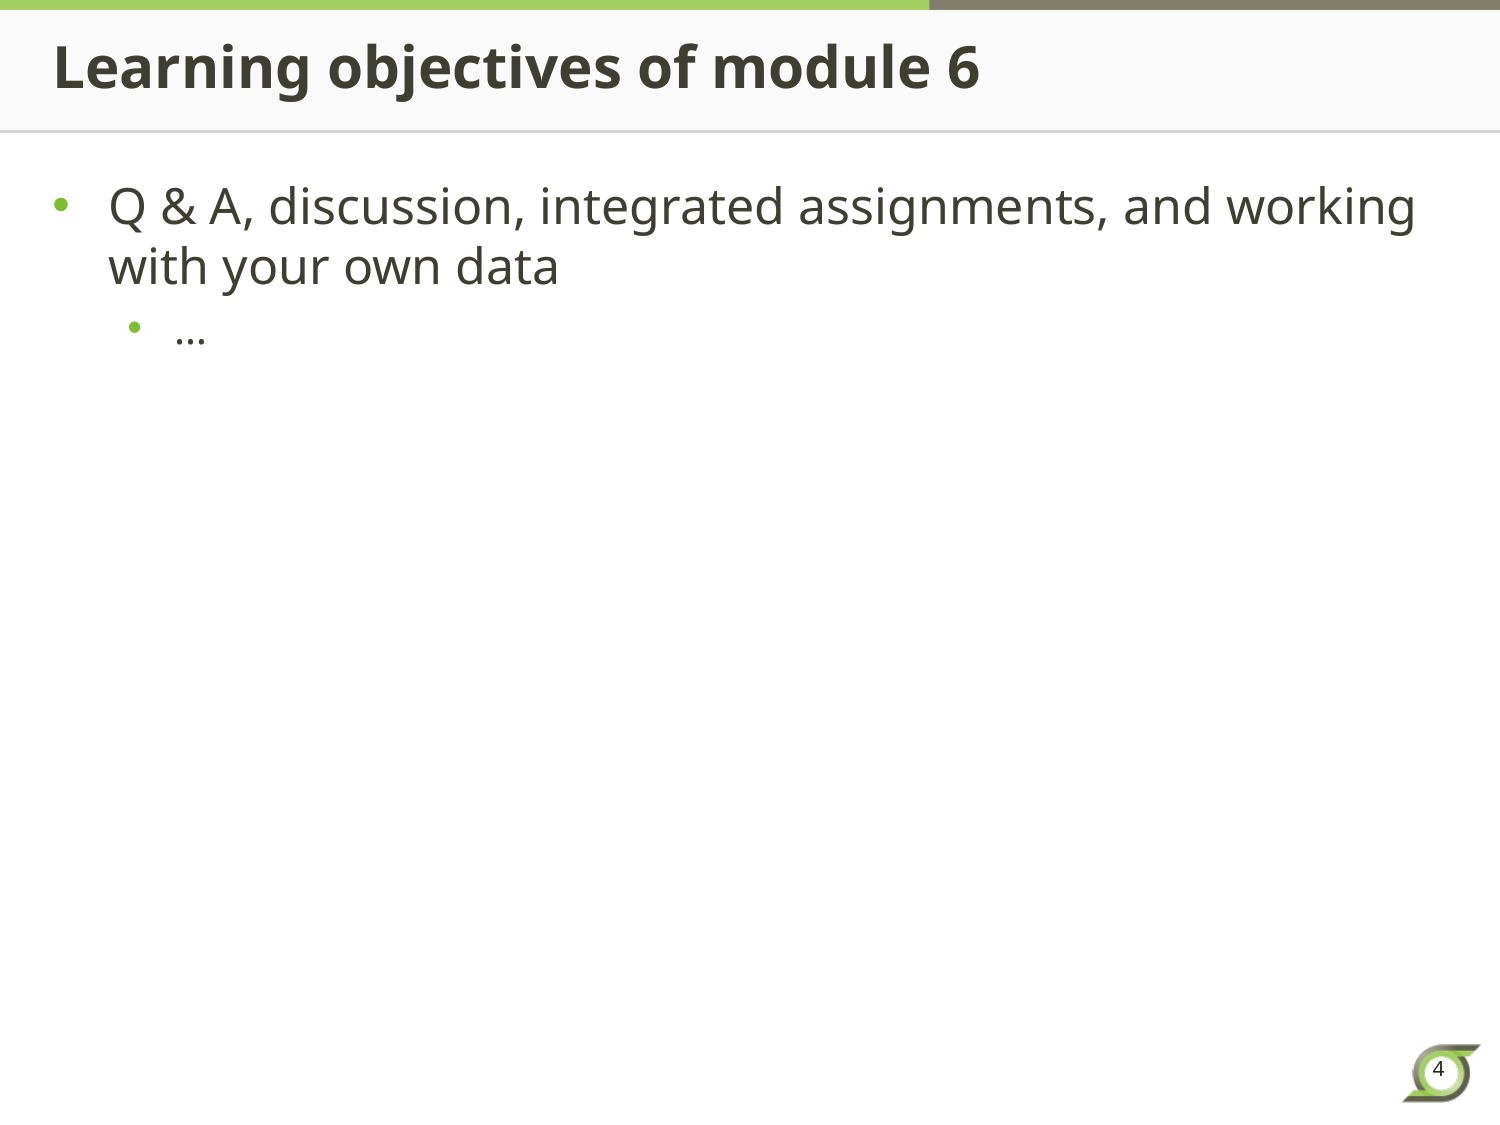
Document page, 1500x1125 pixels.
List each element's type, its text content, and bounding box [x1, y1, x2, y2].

list Q & A, discussion, integrated assignments, and working with your own data … [37, 166, 1454, 1007]
title Learning objectives of module 6 [37, 18, 1454, 112]
